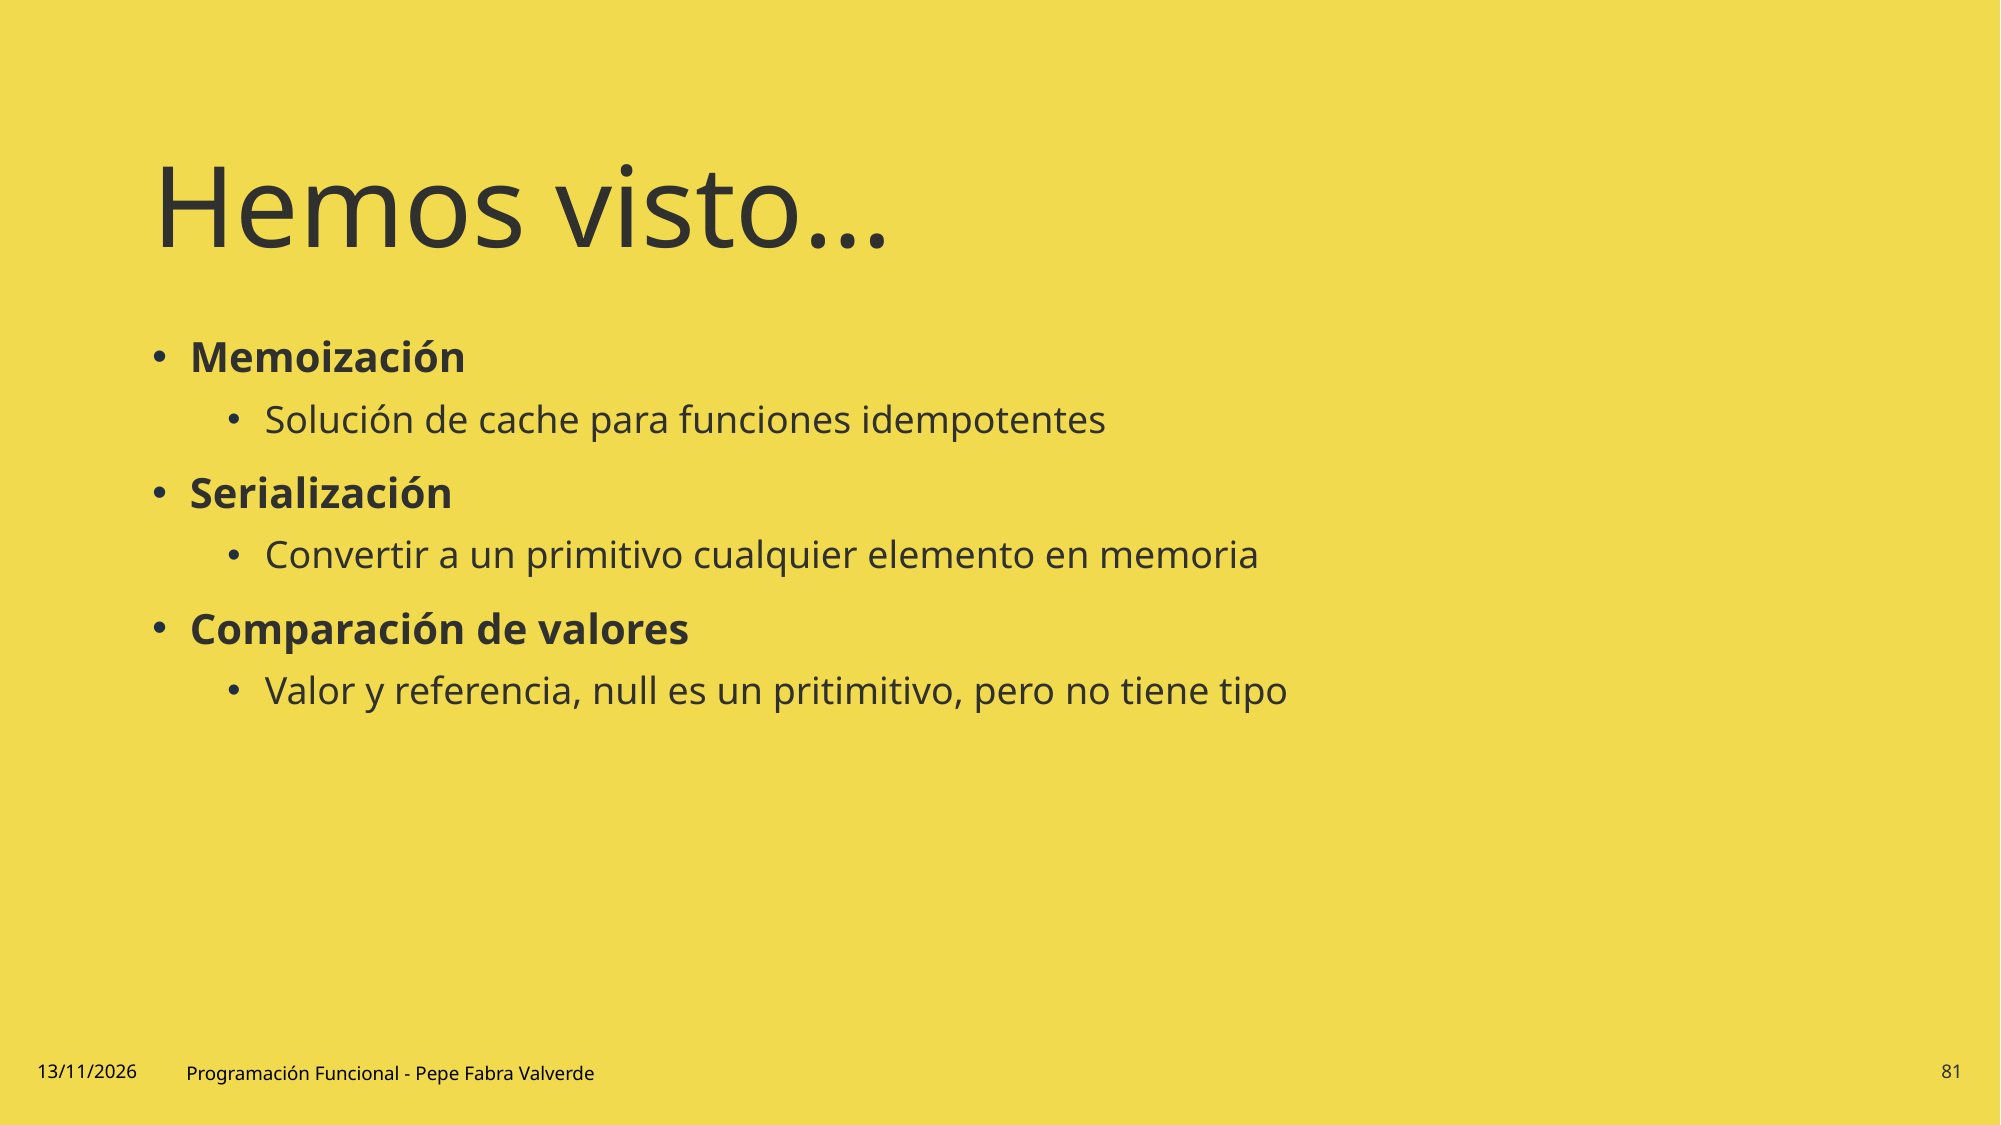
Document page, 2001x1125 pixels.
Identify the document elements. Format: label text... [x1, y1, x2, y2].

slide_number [22, 1042, 166, 1103]
title Hemos visto… [137, 59, 1863, 278]
list Memoización Solución de cache para funciones idempotentes Serialización Convertir a un primitivo cualquier elemento en memoria Comparación de valores Valor y referencia, null es un pritimitivo, pero no tiene tipo [137, 318, 1863, 1014]
footer Programación Funcional - Pepe Fabra Valverde [171, 1042, 847, 1103]
slide_number 81 [1527, 1042, 1978, 1103]
